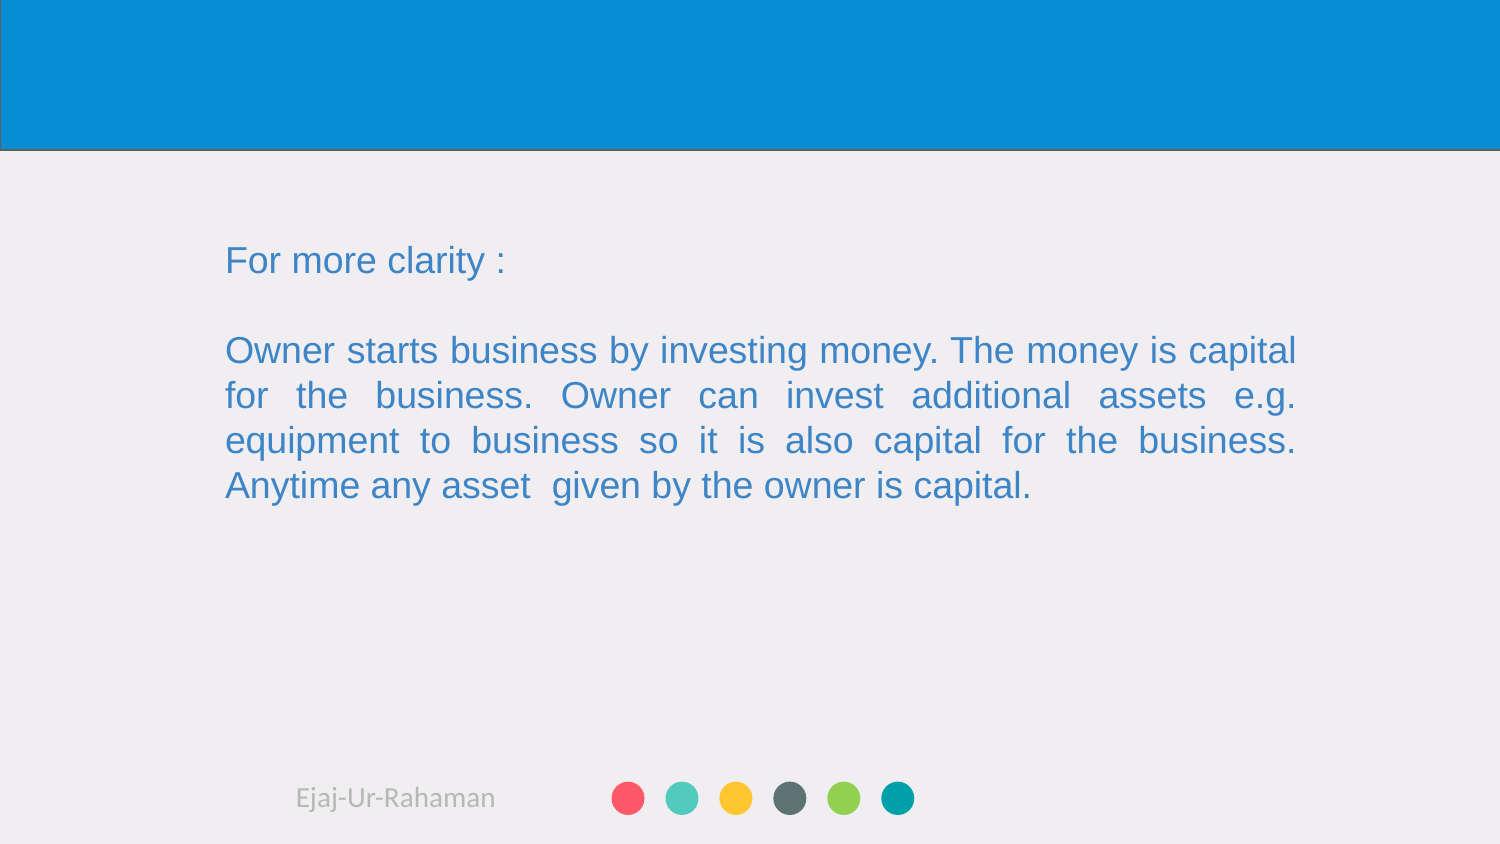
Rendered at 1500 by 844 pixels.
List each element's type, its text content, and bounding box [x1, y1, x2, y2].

text_box Ejaj-Ur-Rahaman [290, 772, 533, 825]
text_box For more clarity : Owner starts business by investing money. The money is capital for the business. Owner can invest additional assets e.g. equipment to business so it is also capital for the business. Anytime any asset given by the owner is capital. [219, 230, 1303, 566]
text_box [611, 781, 915, 816]
text_box [0, 0, 1500, 150]
